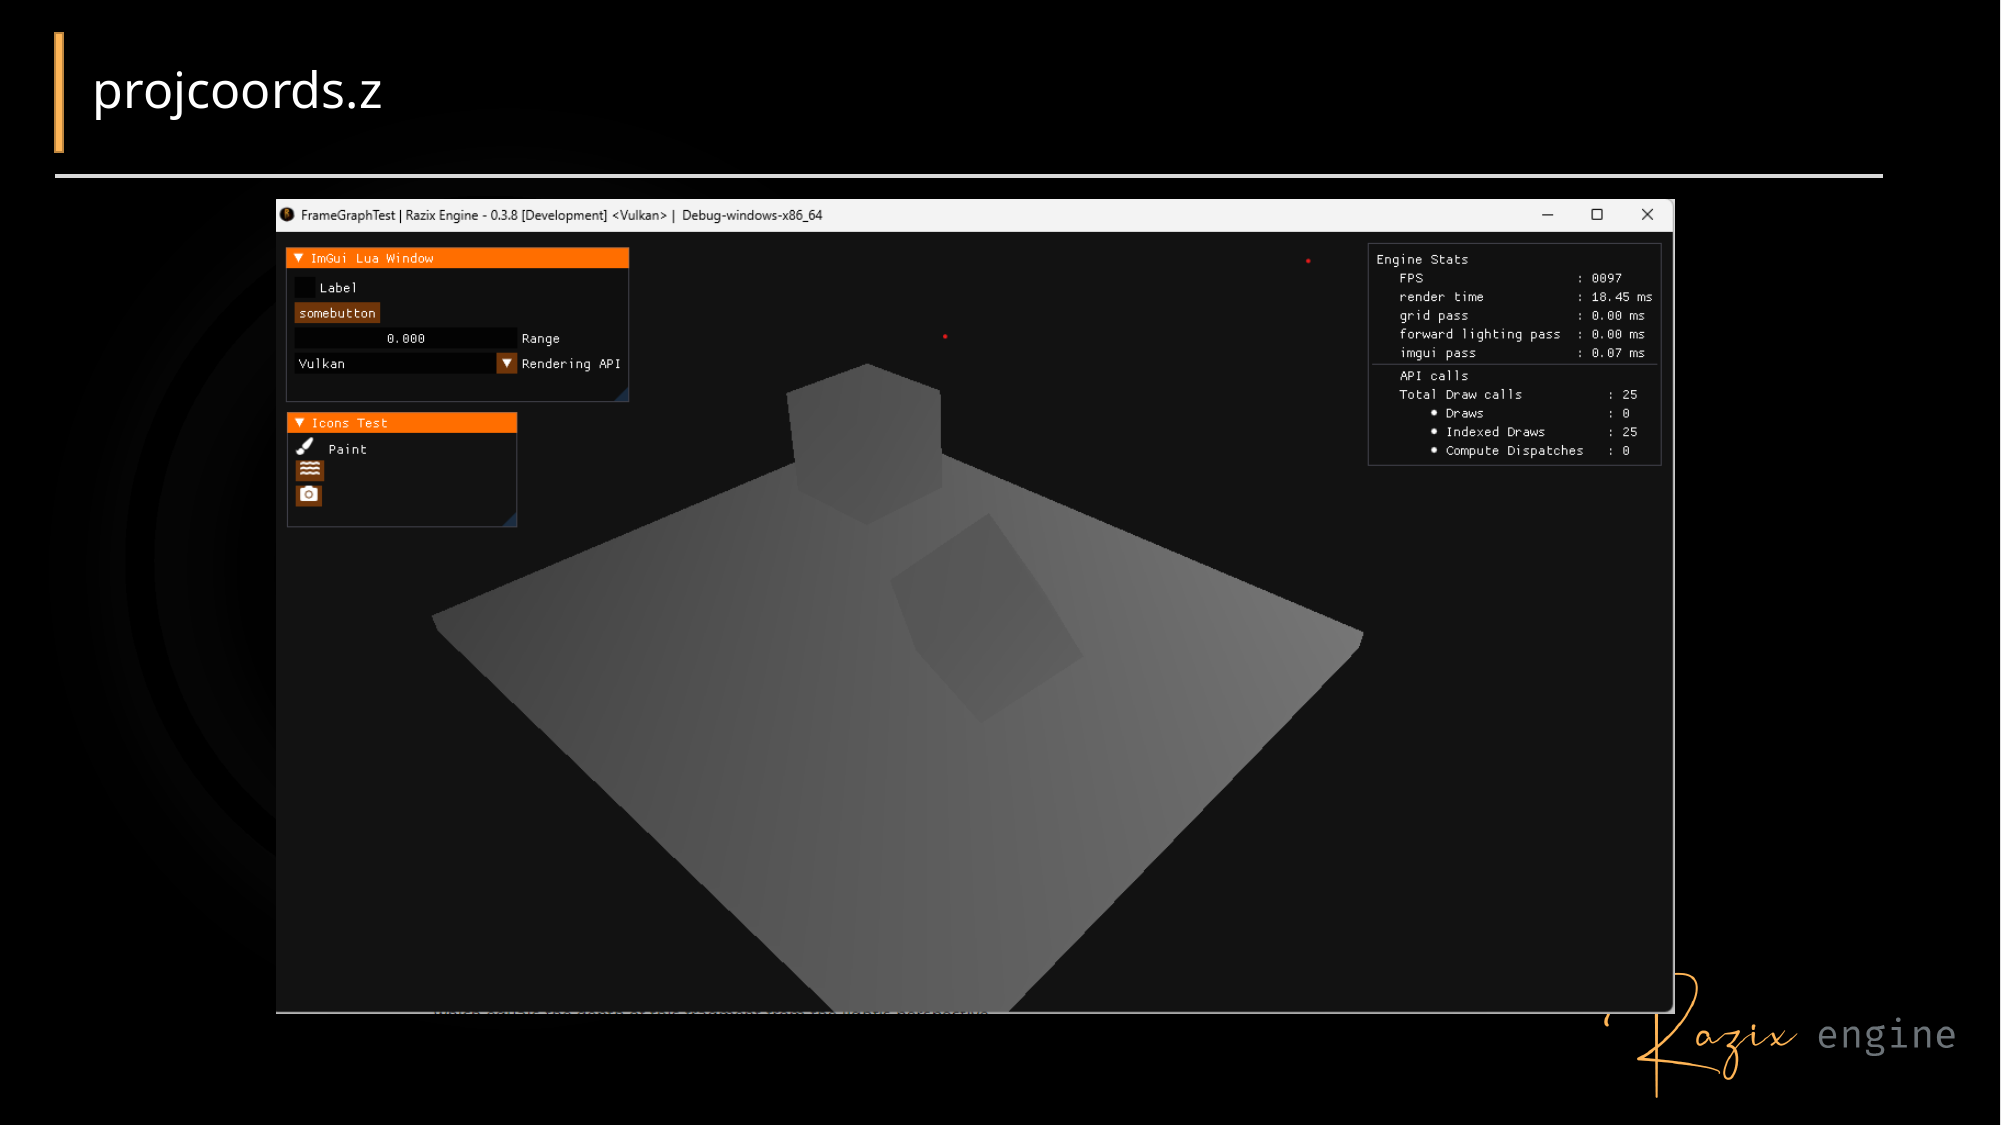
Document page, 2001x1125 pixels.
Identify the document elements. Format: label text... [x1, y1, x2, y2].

title projcoords.z [77, 32, 1803, 152]
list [276, 199, 1675, 1014]
picture [0, 0, 2001, 1125]
